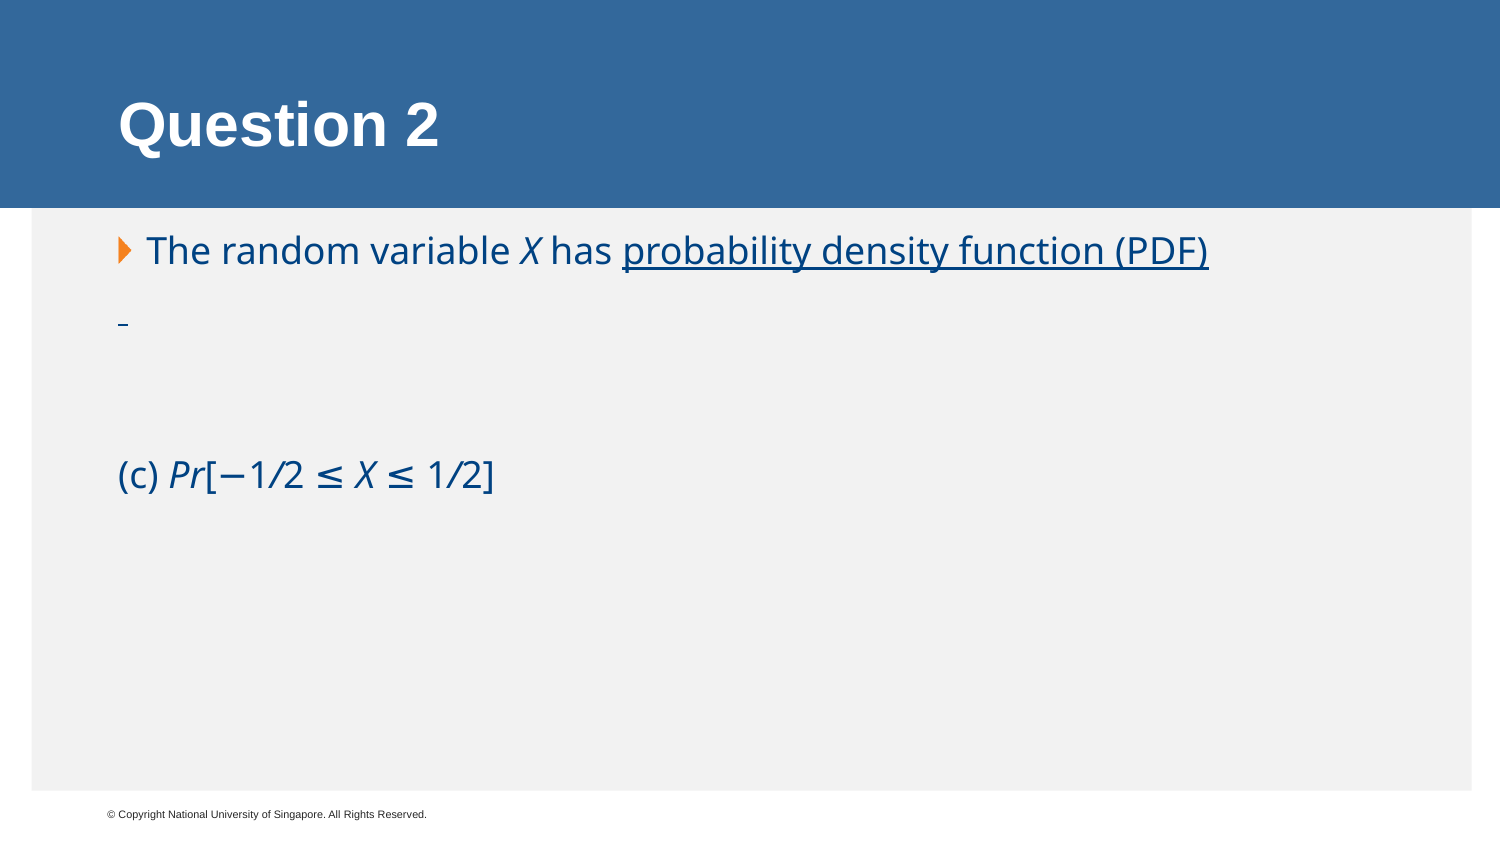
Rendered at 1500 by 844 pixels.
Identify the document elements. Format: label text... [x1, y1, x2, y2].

title Question 2 [103, 44, 1397, 208]
picture [118, 236, 132, 264]
